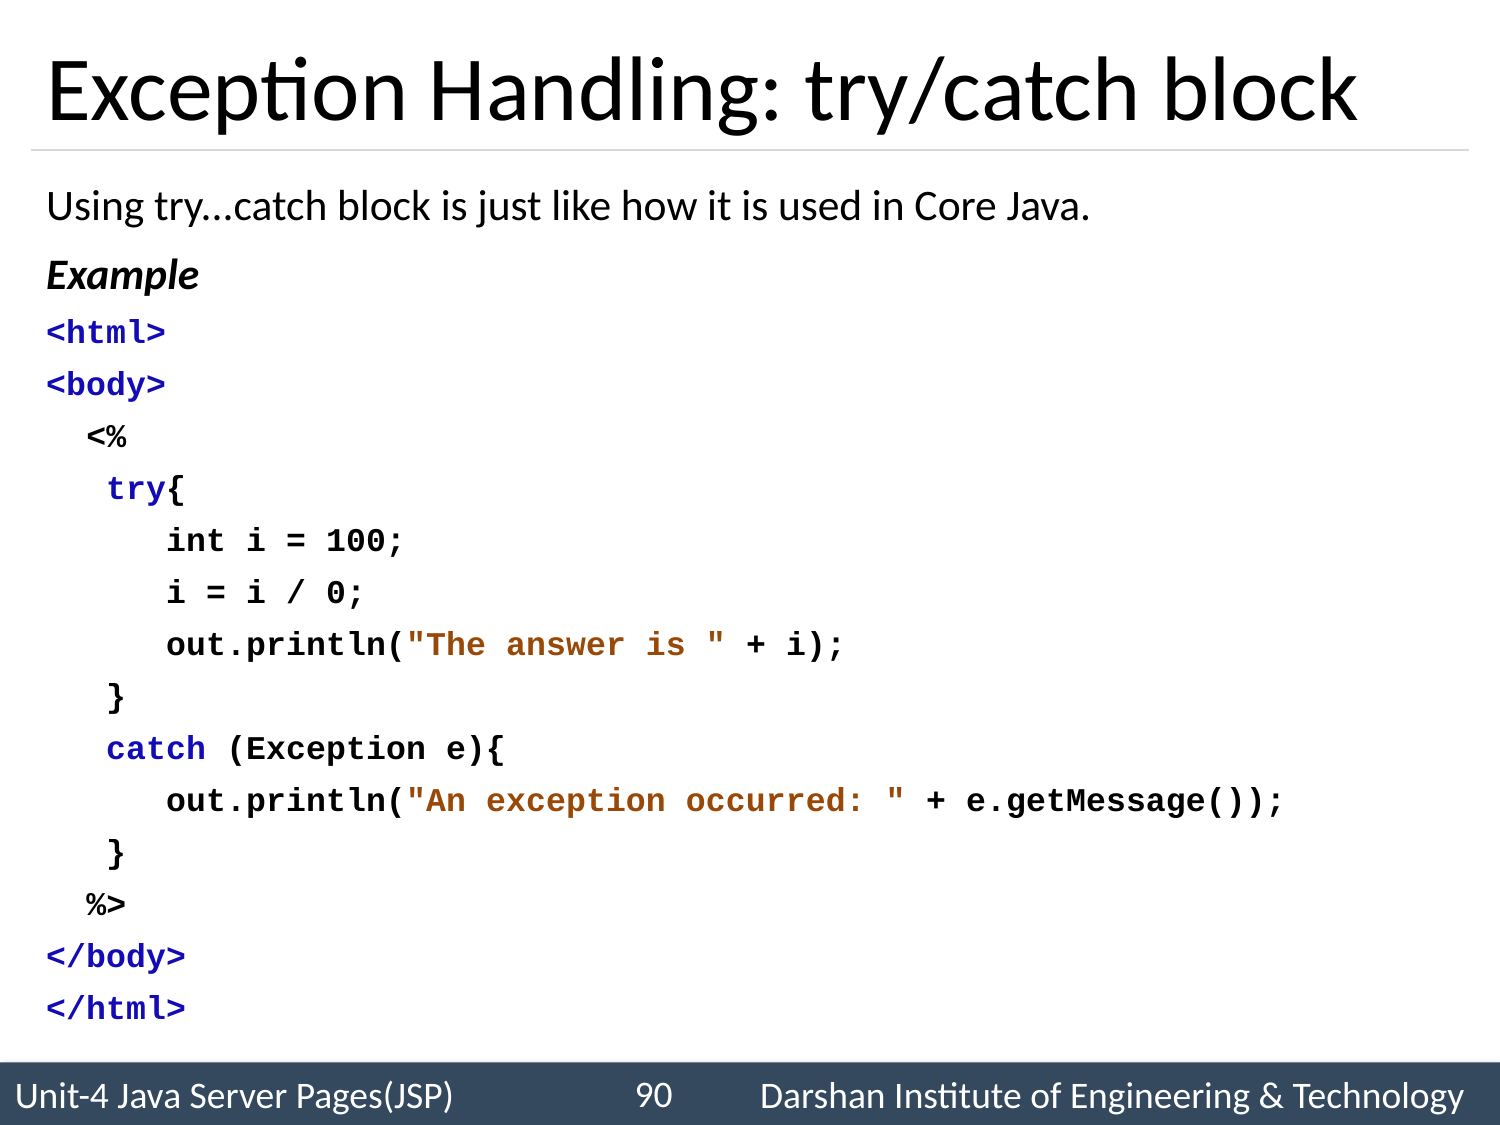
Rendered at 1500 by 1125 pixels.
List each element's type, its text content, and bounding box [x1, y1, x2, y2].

title Exception Handling: try/catch block [31, 17, 1469, 150]
slide_number 90 [587, 1062, 688, 1123]
list Using try...catch block is just like how it is used in Core Java. Example <html> <body> <% try{ int i = 100; i = i / 0; out.println("The answer is " + i); } catch (Exception e){ out.println("An exception occurred: " + e.getMessage()); } %> </body> </html> [31, 162, 1469, 1038]
